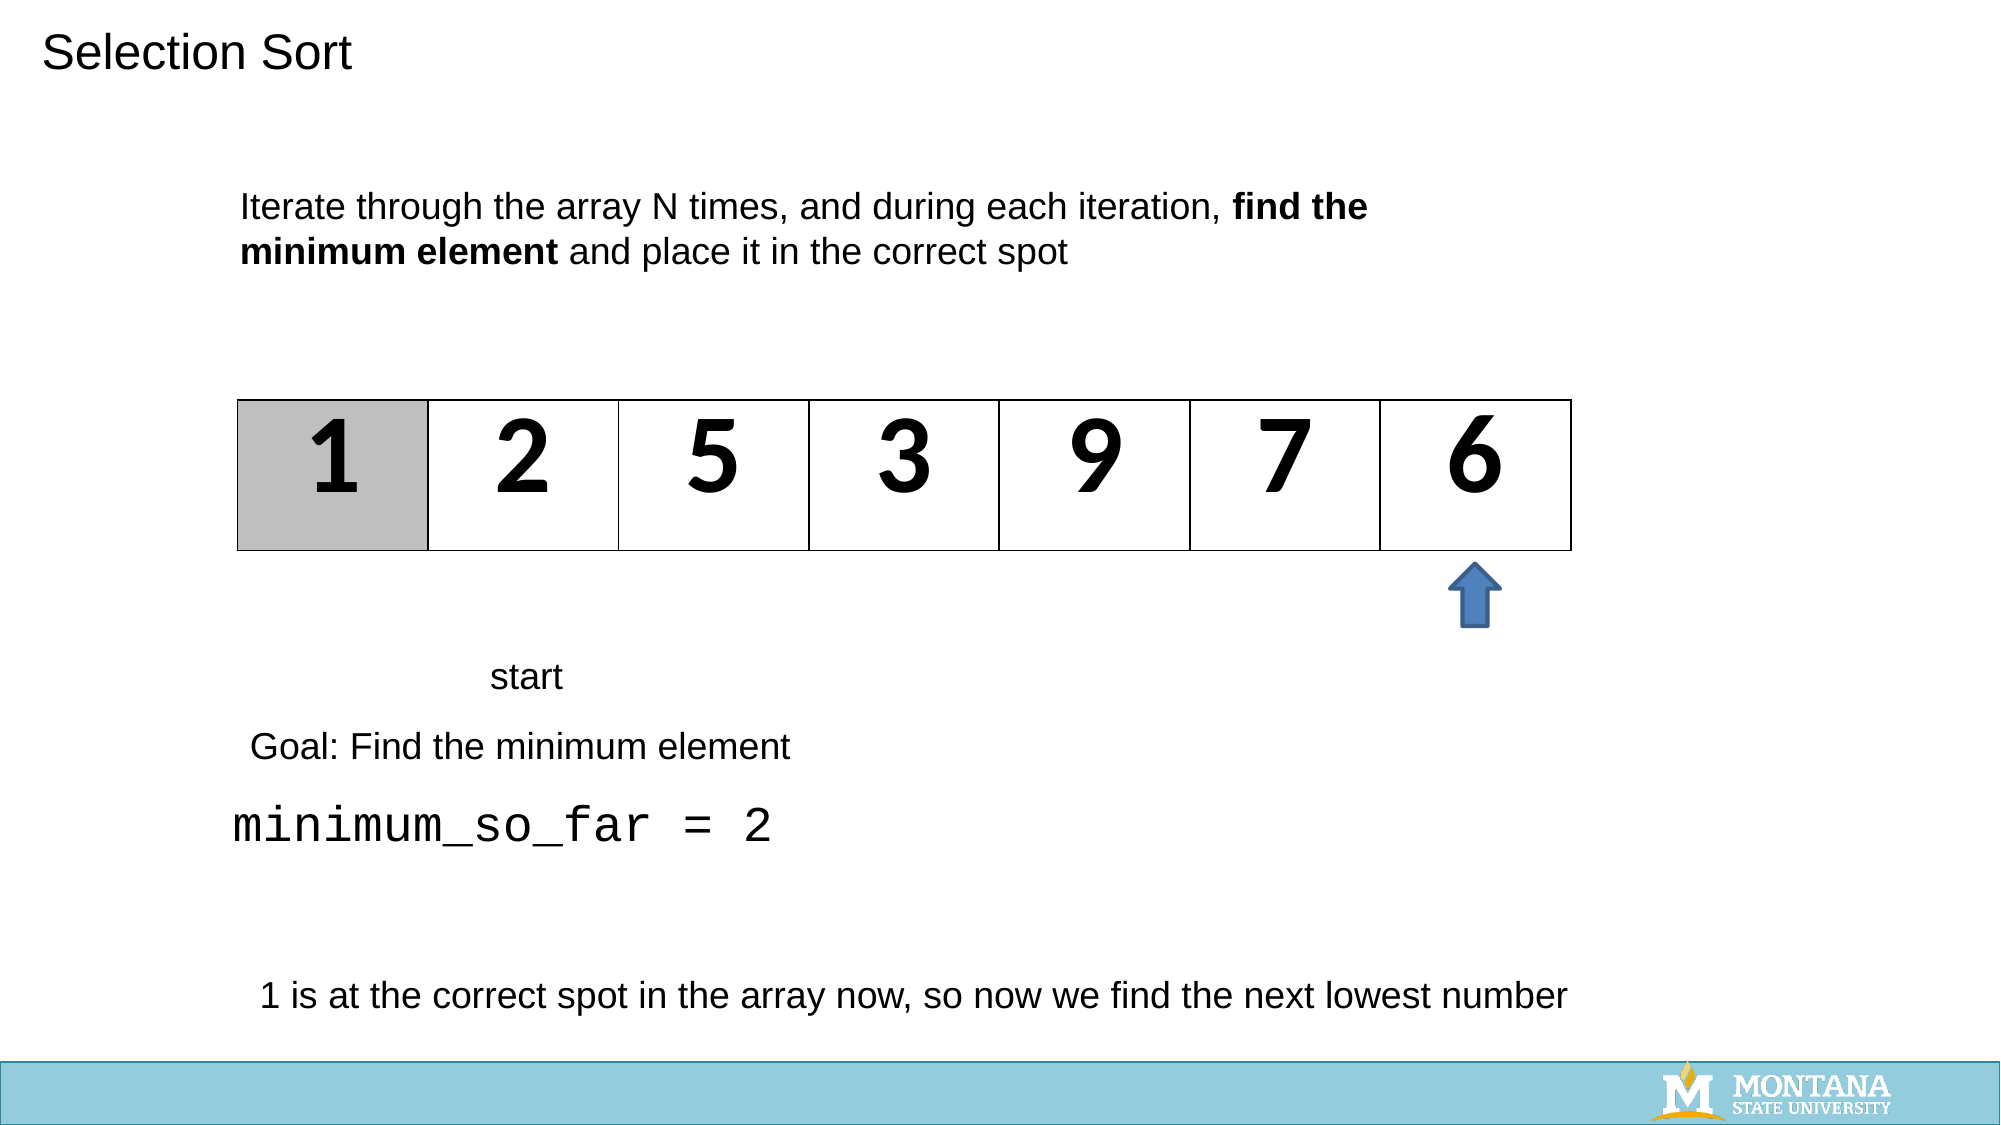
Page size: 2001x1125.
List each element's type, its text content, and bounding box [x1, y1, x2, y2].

text_box [1448, 561, 1502, 629]
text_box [1892, 1060, 2000, 1125]
text_box Iterate through the array N times, and during each iteration, find the minimum element and place it in the correct spot [225, 174, 1550, 280]
text_box Selection Sort [26, 12, 368, 88]
table_header 5 [619, 401, 808, 550]
table_header 9 [1000, 401, 1189, 550]
picture [1649, 1060, 1892, 1122]
text_box minimum_so_far = 2 [217, 784, 788, 859]
table_header 6 [1381, 401, 1570, 550]
table_header 7 [1191, 401, 1379, 550]
text_box Goal: Find the minimum element [235, 715, 807, 775]
table_header 3 [810, 401, 998, 550]
table_header 1 [238, 401, 427, 550]
text_box 1 is at the correct spot in the array now, so now we find the next lowest number [244, 963, 1584, 1024]
text_box start [475, 644, 579, 705]
table_header 2 [429, 401, 618, 550]
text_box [0, 1060, 1647, 1125]
